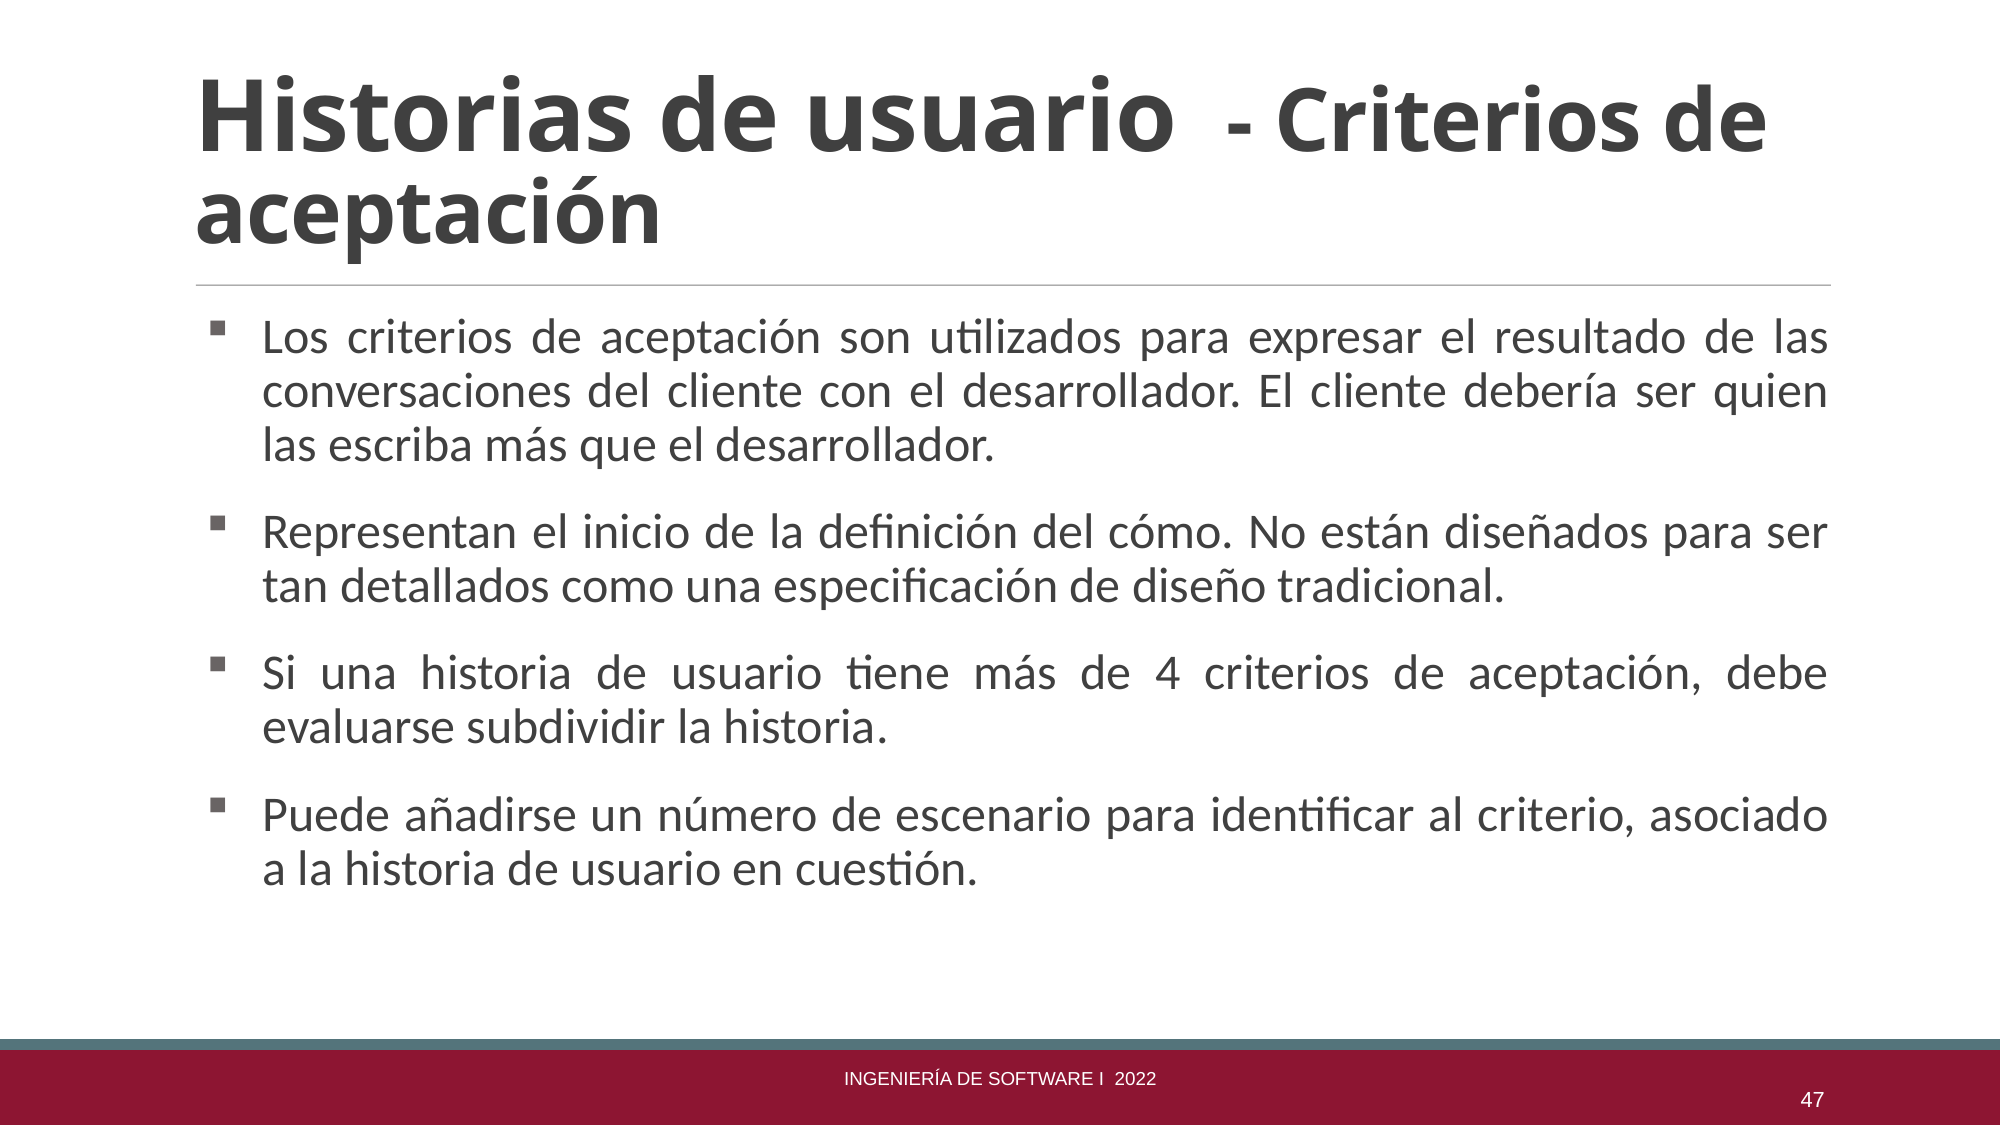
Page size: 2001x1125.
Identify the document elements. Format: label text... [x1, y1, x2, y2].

title Historias de usuario - Criterios de aceptación [180, 47, 1830, 285]
footer Ingeniería de Software I 2022 [604, 1059, 1396, 1120]
list Los criterios de aceptación son utilizados para expresar el resultado de las conversaciones del cliente con el desarrollador. El cliente debería ser quien las escriba más que el desarrollador. Representan el inicio de la definición del cómo. No están diseñados para ser tan detallados como una especificación de diseño tradicional. Si una historia de usuario tiene más de 4 criterios de aceptación, debe evaluarse subdividir la historia. Puede añadirse un número de escenario para identificar al criterio, asociado a la historia de usuario en cuestión. [180, 302, 1830, 963]
slide_number <número> [1624, 1059, 1840, 1120]
